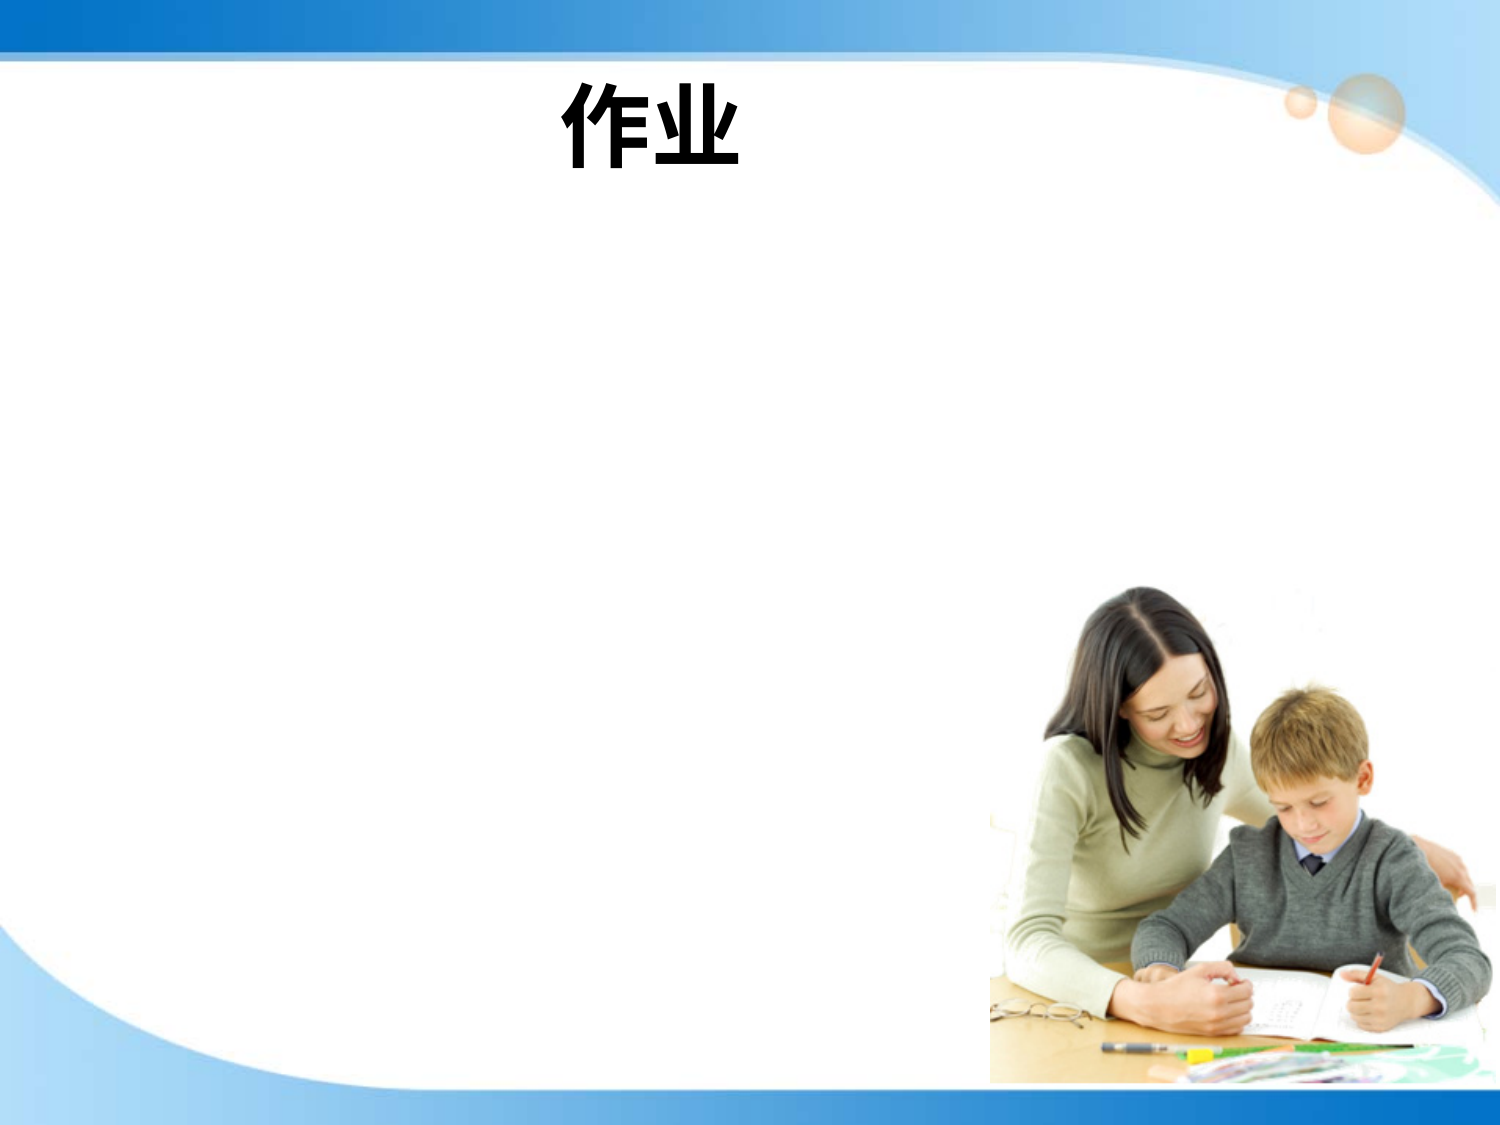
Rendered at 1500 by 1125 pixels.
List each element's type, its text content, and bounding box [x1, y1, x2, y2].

title 作业 [0, 29, 1303, 218]
picture [0, 0, 1500, 1125]
